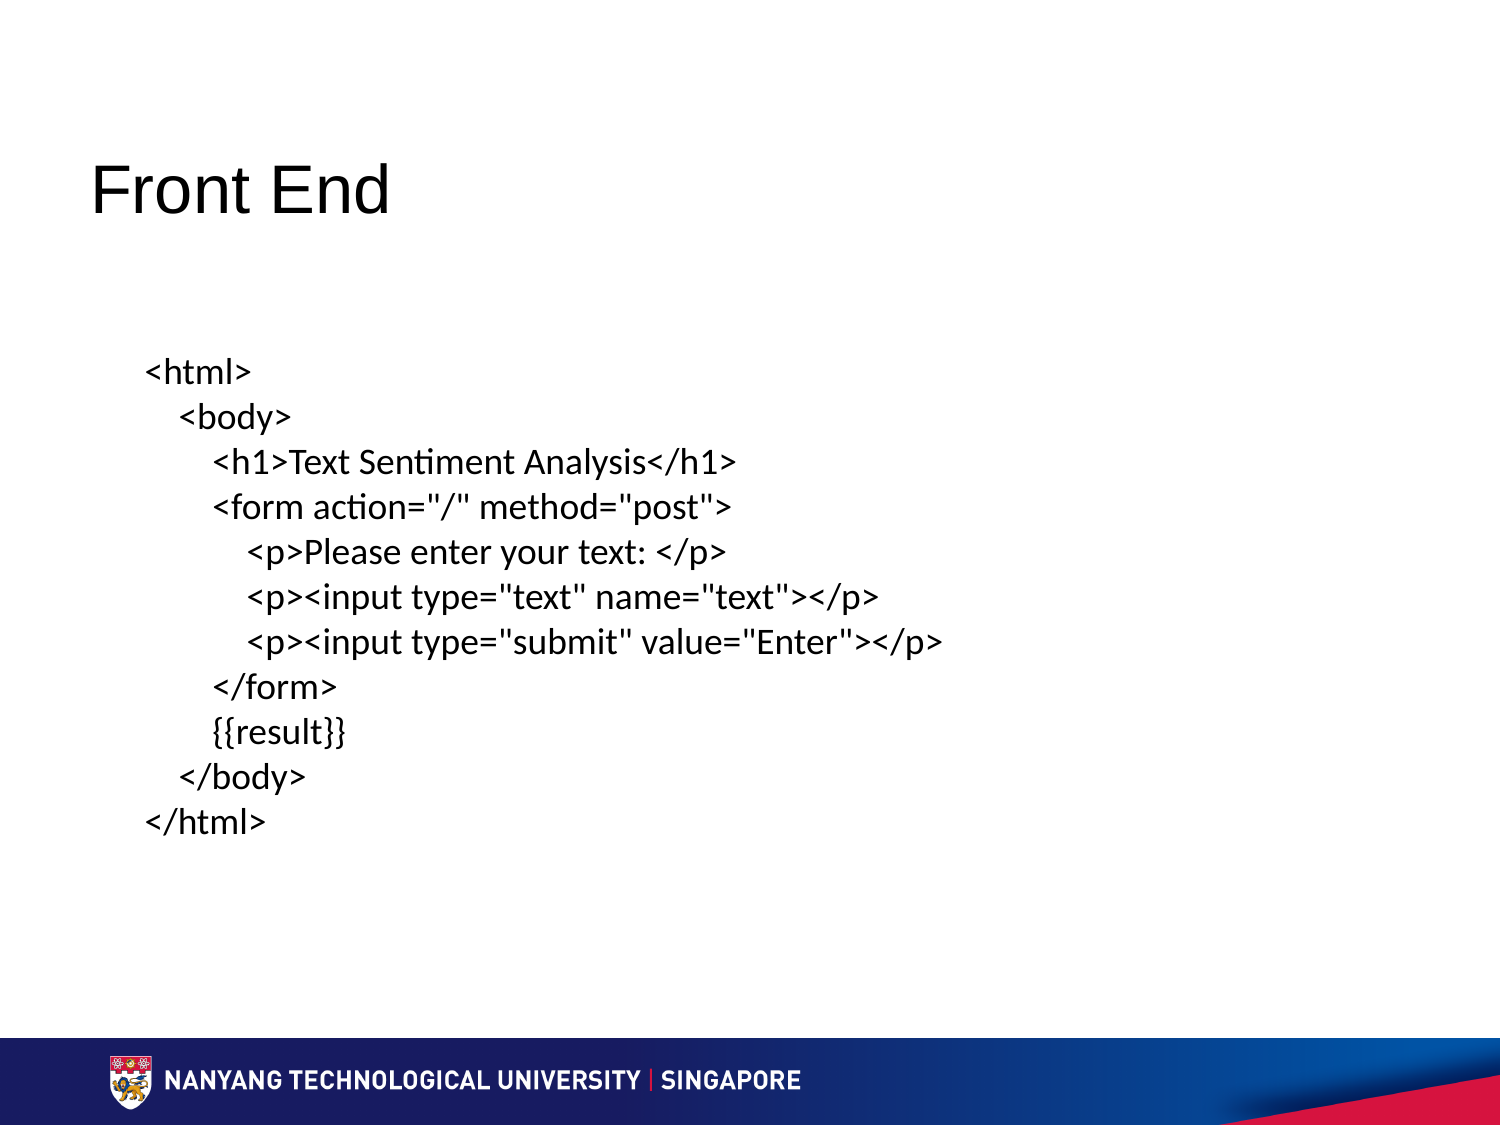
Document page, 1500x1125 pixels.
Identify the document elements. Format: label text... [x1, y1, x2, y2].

picture [0, 1038, 1500, 1125]
text_box <html> <body> <h1>Text Sentiment Analysis</h1> <form action="/" method="post"> <p>Please enter your text: </p> <p><input type="text" name="text"></p> <p><input type="submit" value="Enter"></p> </form> {{result}} </body> </html> [129, 339, 1366, 850]
title Front End [75, 92, 1425, 280]
